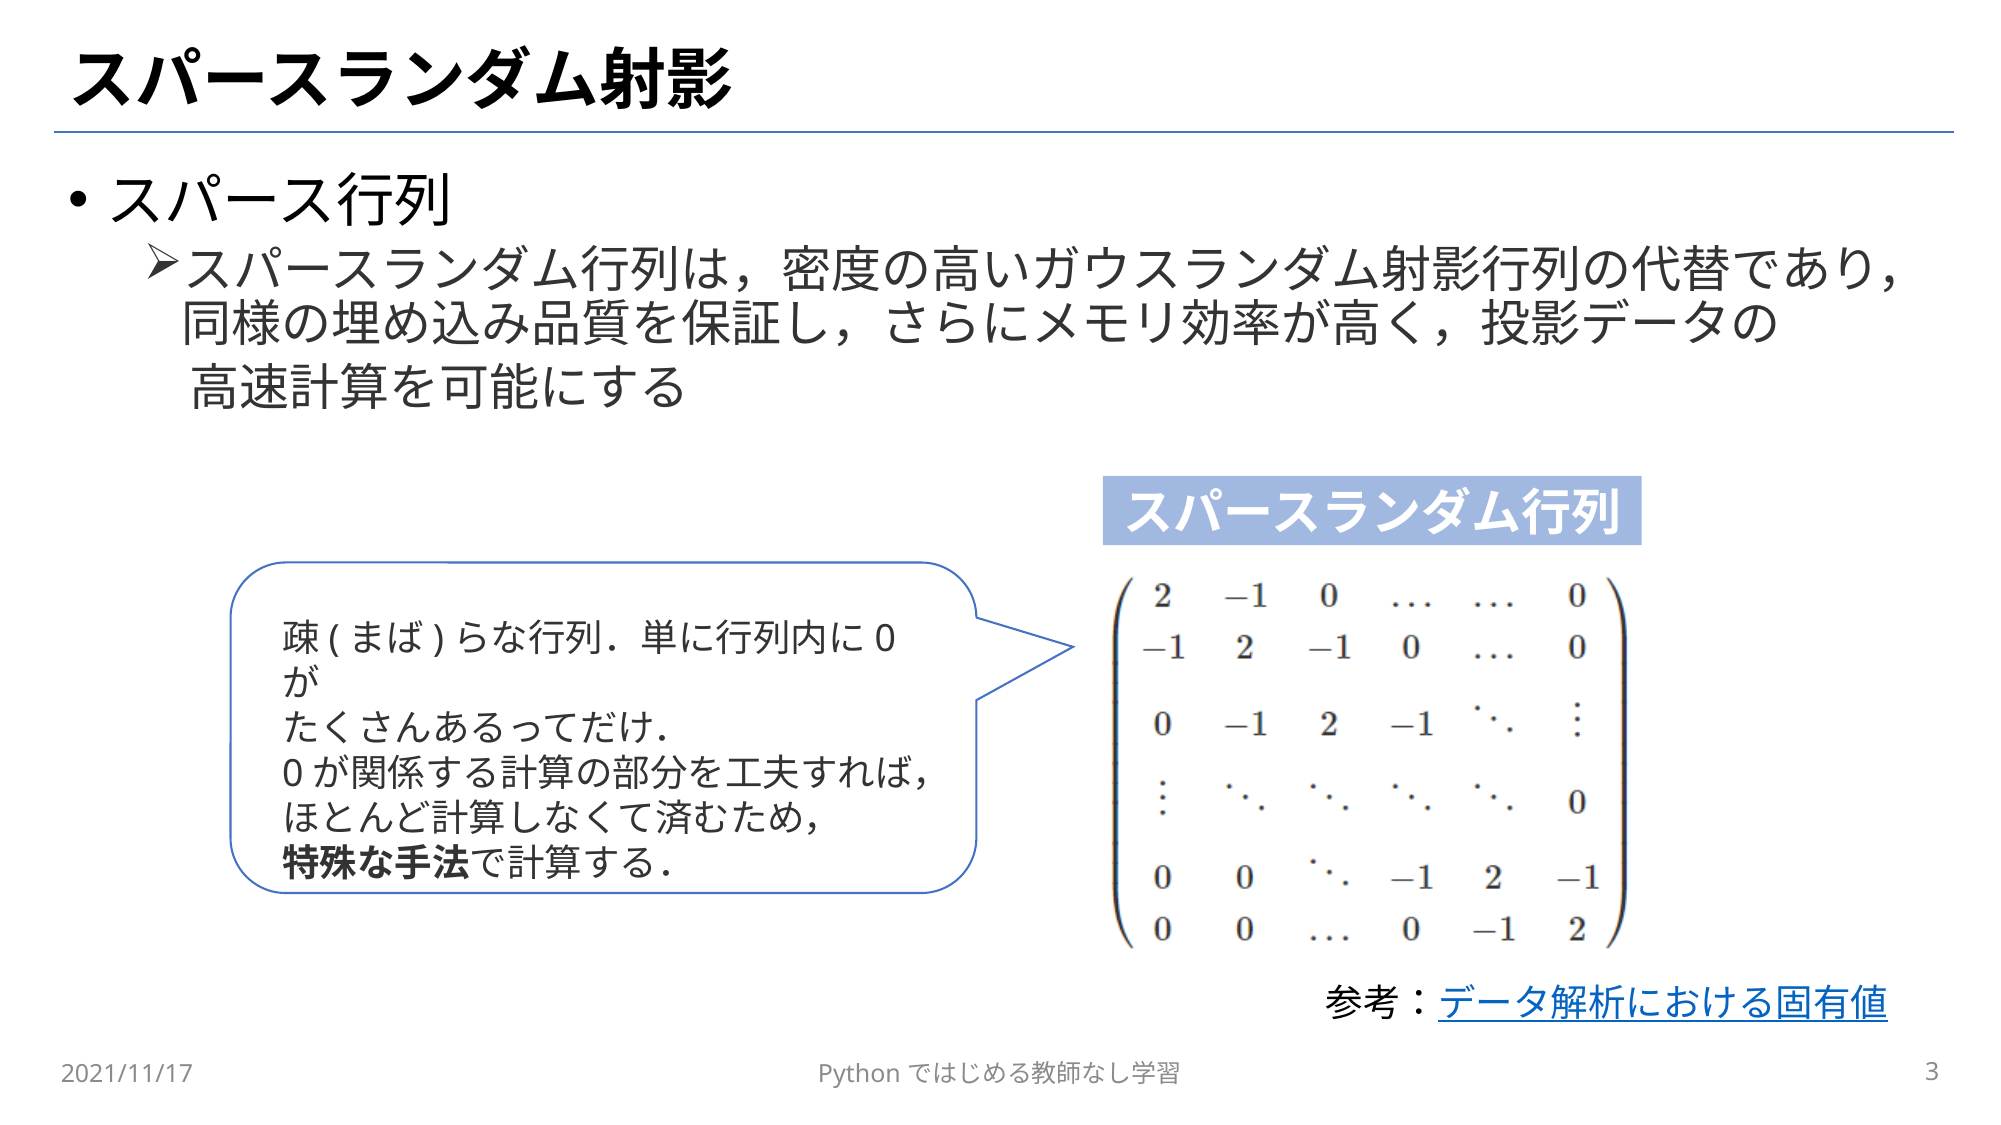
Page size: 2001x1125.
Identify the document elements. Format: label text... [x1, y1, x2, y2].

text_box スパースランダム行列 [1102, 475, 1642, 546]
text_box 疎(まば)らな行列．単に行列内に0が たくさんあるってだけ． 0が関係する計算の部分を工夫すれば， ほとんど計算しなくて済むため， 特殊な手法で計算する． [267, 606, 940, 892]
text_box [229, 561, 1076, 891]
slide_number 3 [1504, 1042, 1955, 1103]
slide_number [45, 1042, 496, 1103]
title スパースランダム射影 [53, 36, 1955, 128]
text_box 参考：データ解析における固有値 [1311, 971, 1921, 1041]
picture [1081, 557, 1663, 972]
list スパース行列 スパースランダム行列は，密度の高いガウスランダム射影行列の代替であり，同様の埋め込み品質を保証し，さらにメモリ効率が高く，投影データの 高速計算を可能にする [53, 163, 1955, 1017]
footer Pythonではじめる教師なし学習 [662, 1042, 1338, 1103]
